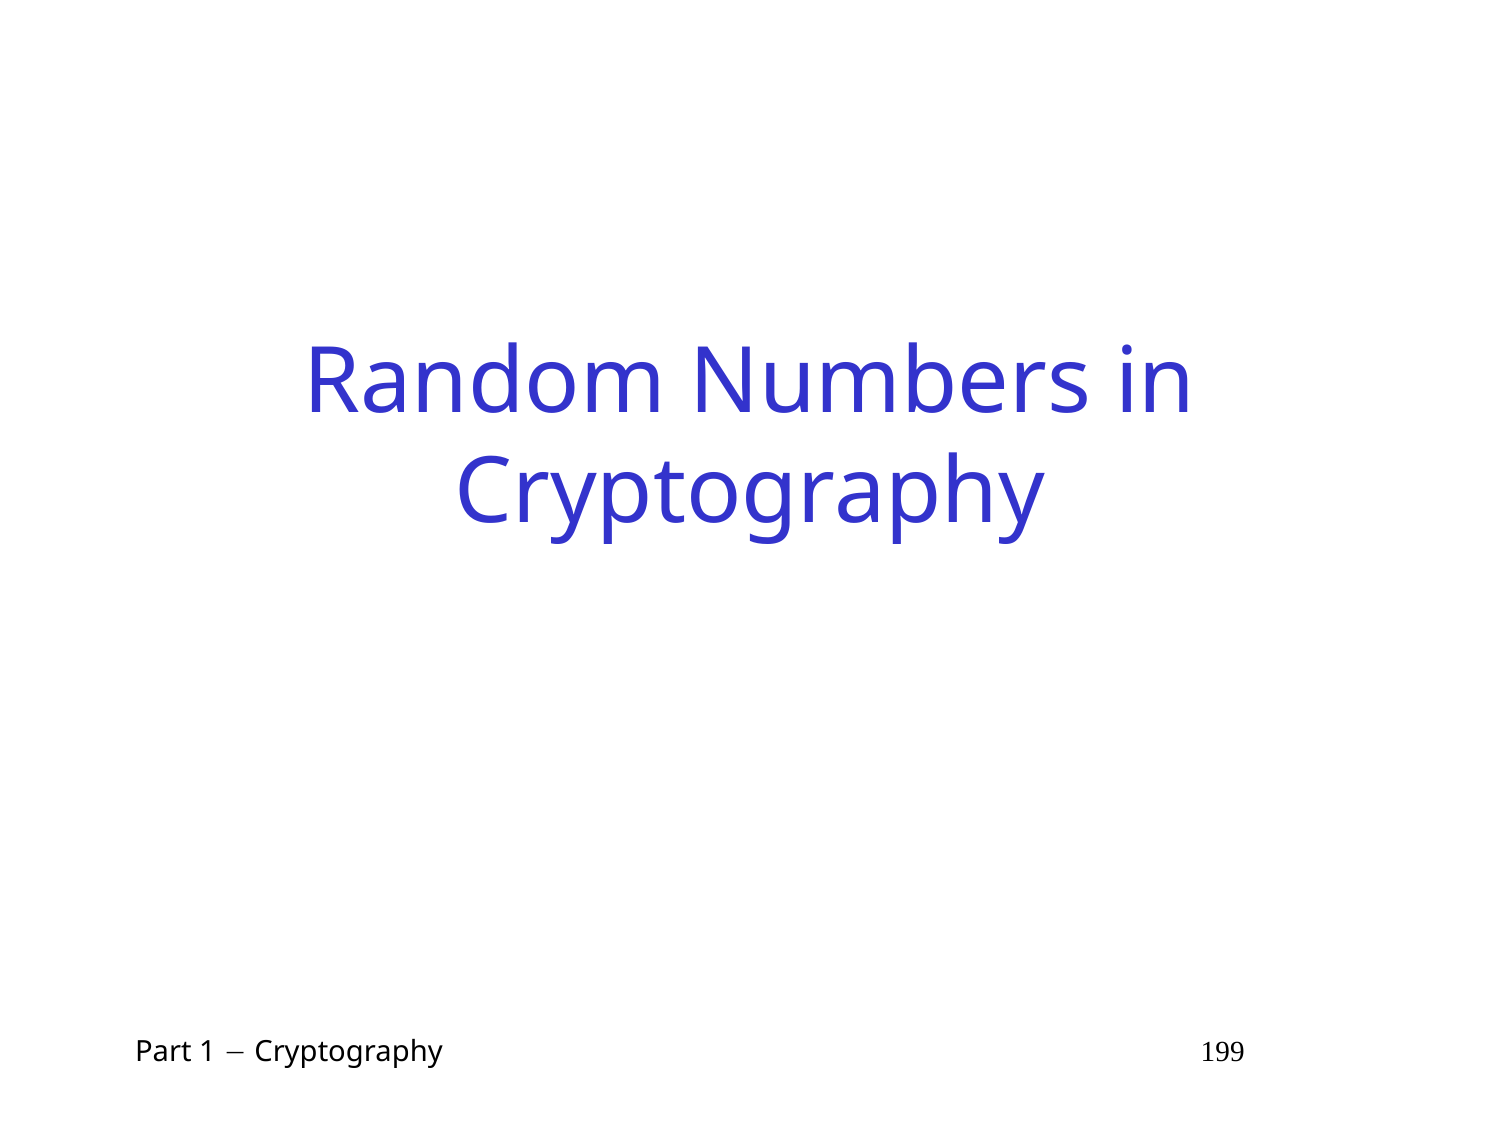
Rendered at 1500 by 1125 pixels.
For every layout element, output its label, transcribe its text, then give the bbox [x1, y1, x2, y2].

footer Part 1  Cryptography 199 [112, 1024, 1401, 1101]
title Random Numbers in Cryptography [112, 237, 1388, 626]
